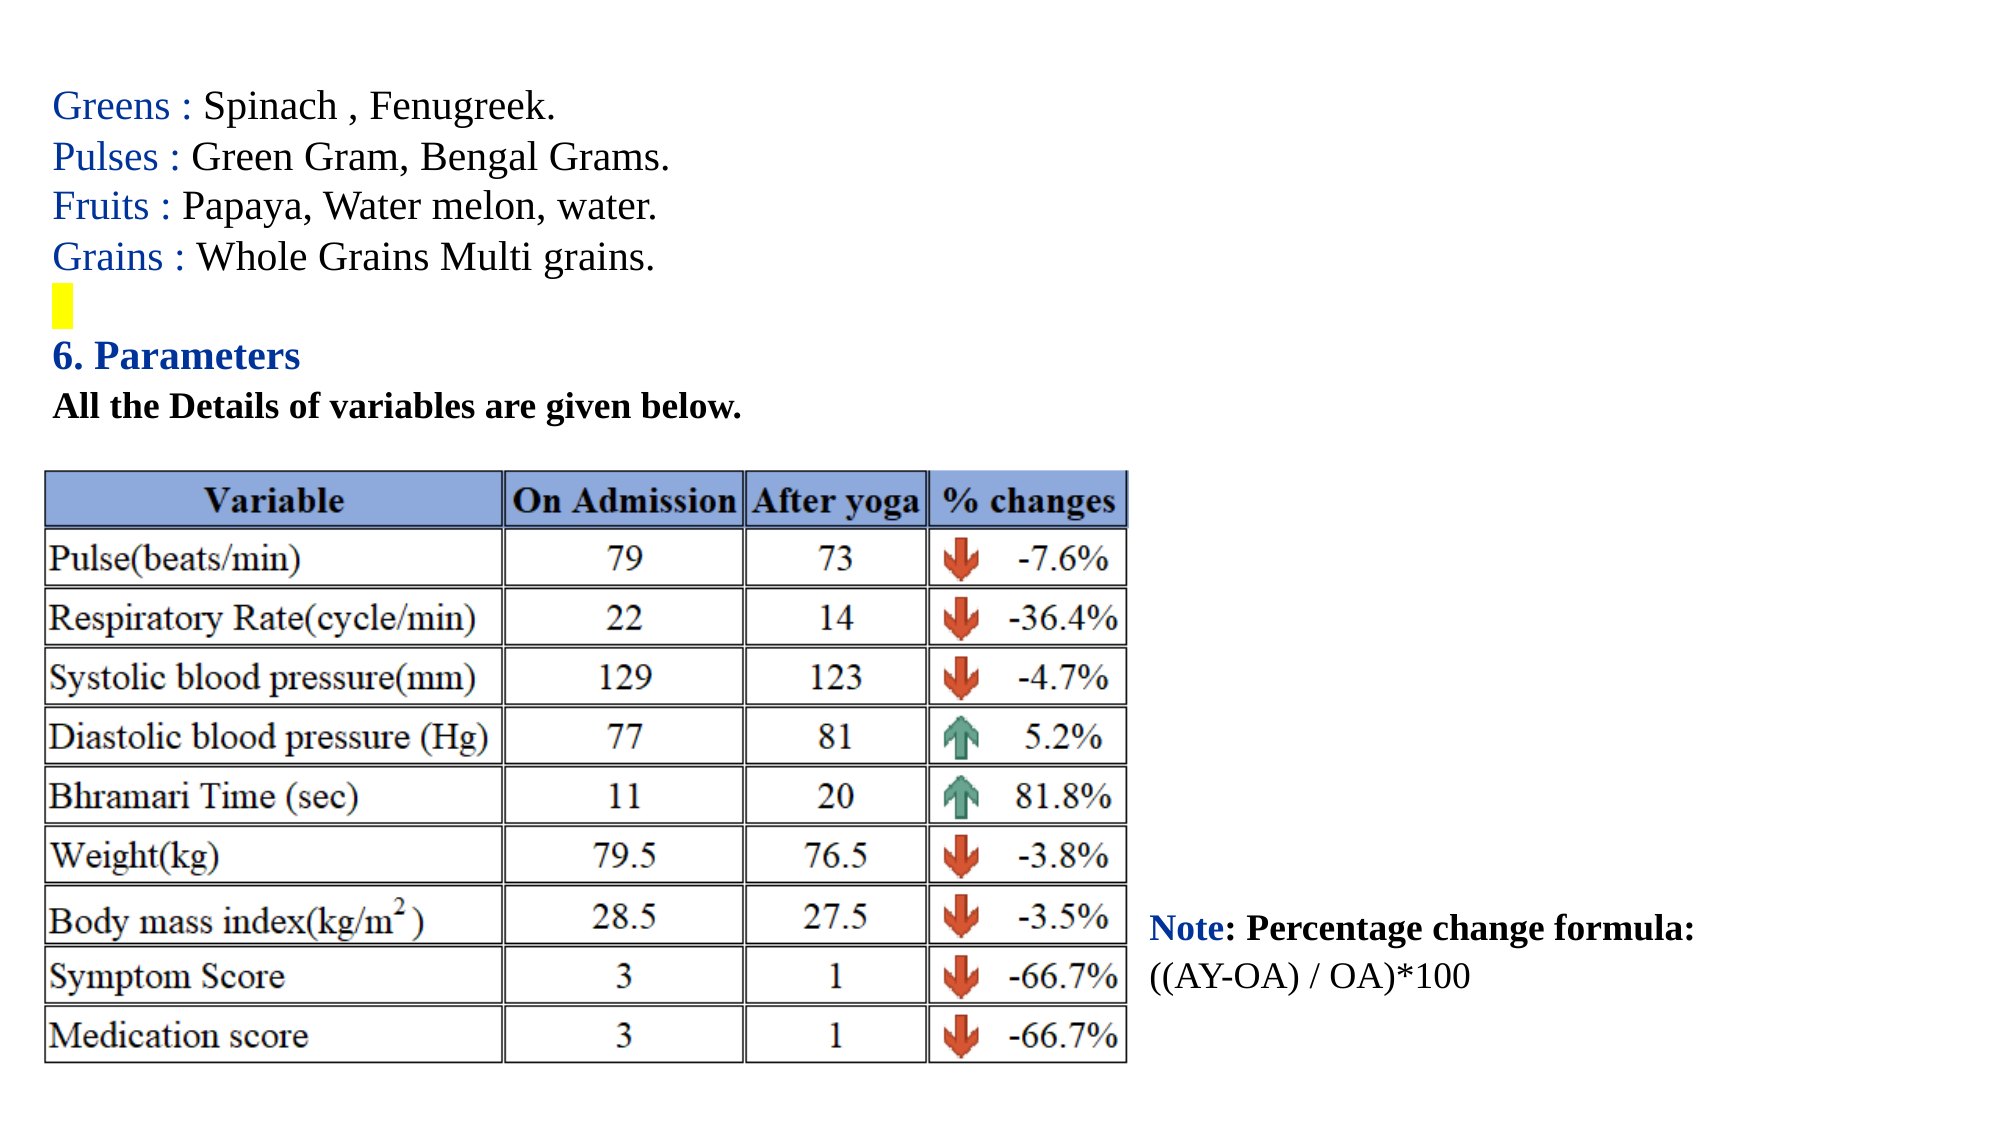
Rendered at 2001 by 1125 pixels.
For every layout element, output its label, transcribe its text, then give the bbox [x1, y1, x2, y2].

picture [43, 469, 1129, 1065]
text_box Greens : Spinach , Fenugreek. Pulses : Green Gram, Bengal Grams. Fruits : Papaya, Water melon, water. Grains : Whole Grains Multi grains. 6. Parameters All the Details of variables are given below. [37, 20, 1661, 1125]
text_box Note: Percentage change formula: ((AY-OA) / OA)*100 [1134, 892, 1766, 1004]
